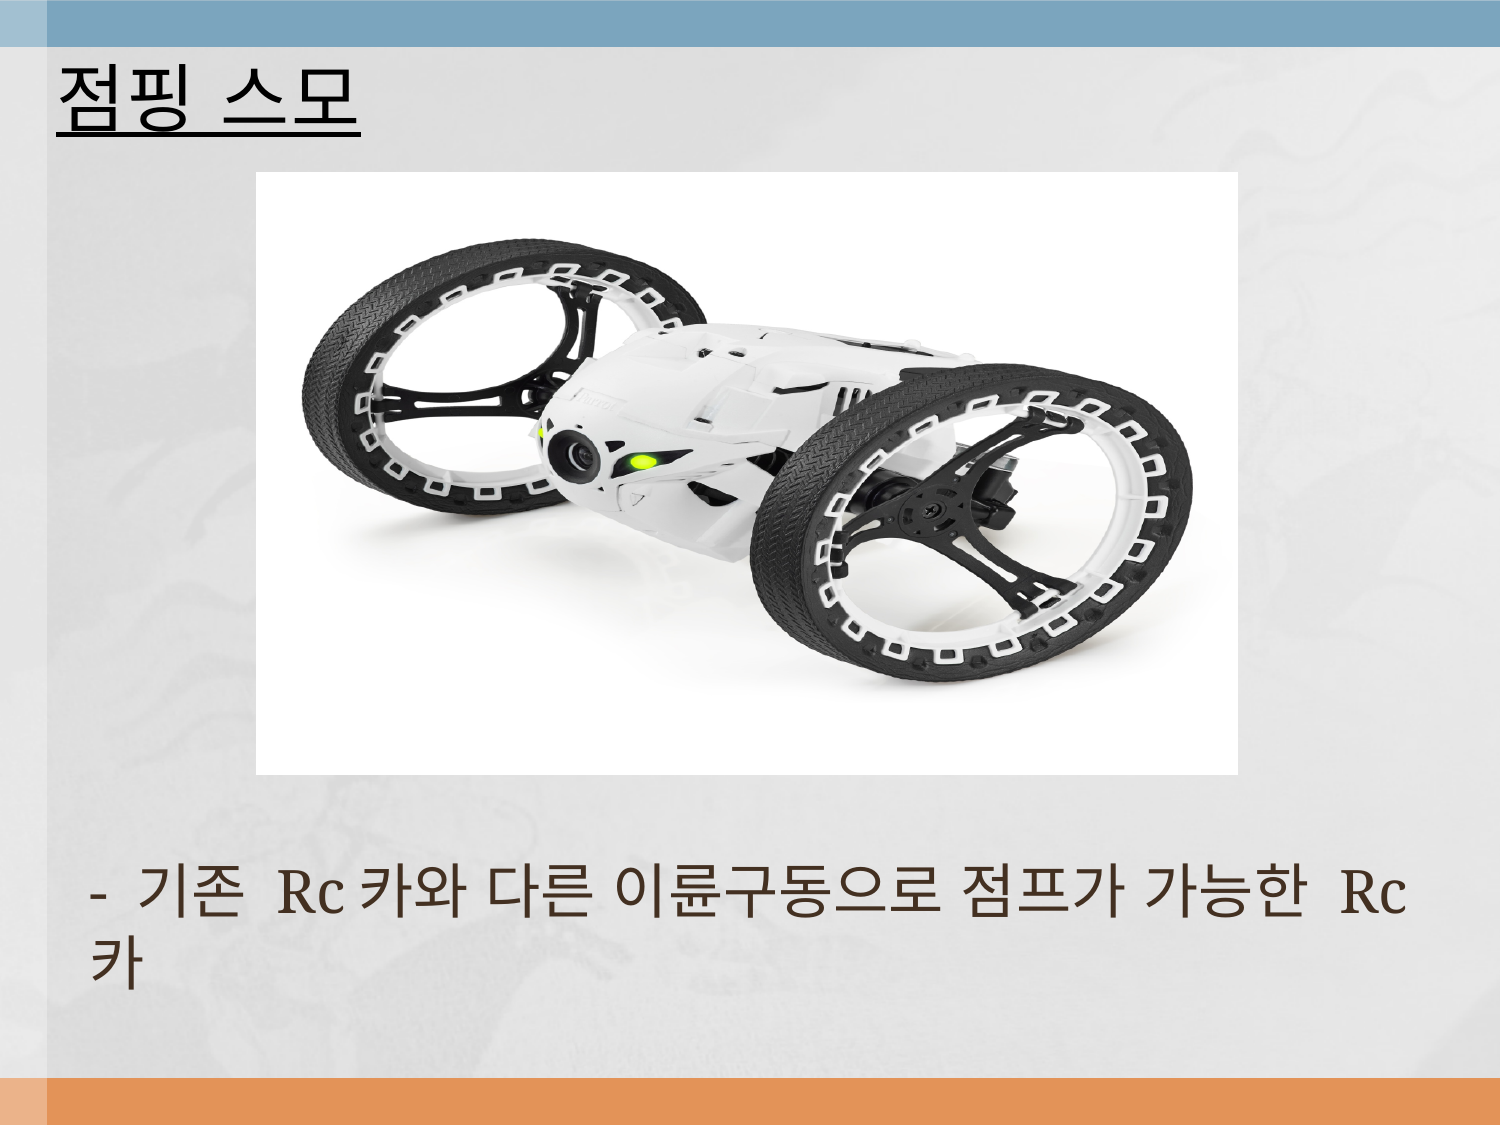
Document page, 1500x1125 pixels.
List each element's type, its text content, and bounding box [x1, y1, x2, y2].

title 점핑 스모 [41, 19, 1445, 174]
list - 기존 Rc카와 다른 이륜구동으로 점프가 가능한 Rc카 [75, 846, 1425, 1005]
picture [256, 172, 1238, 776]
